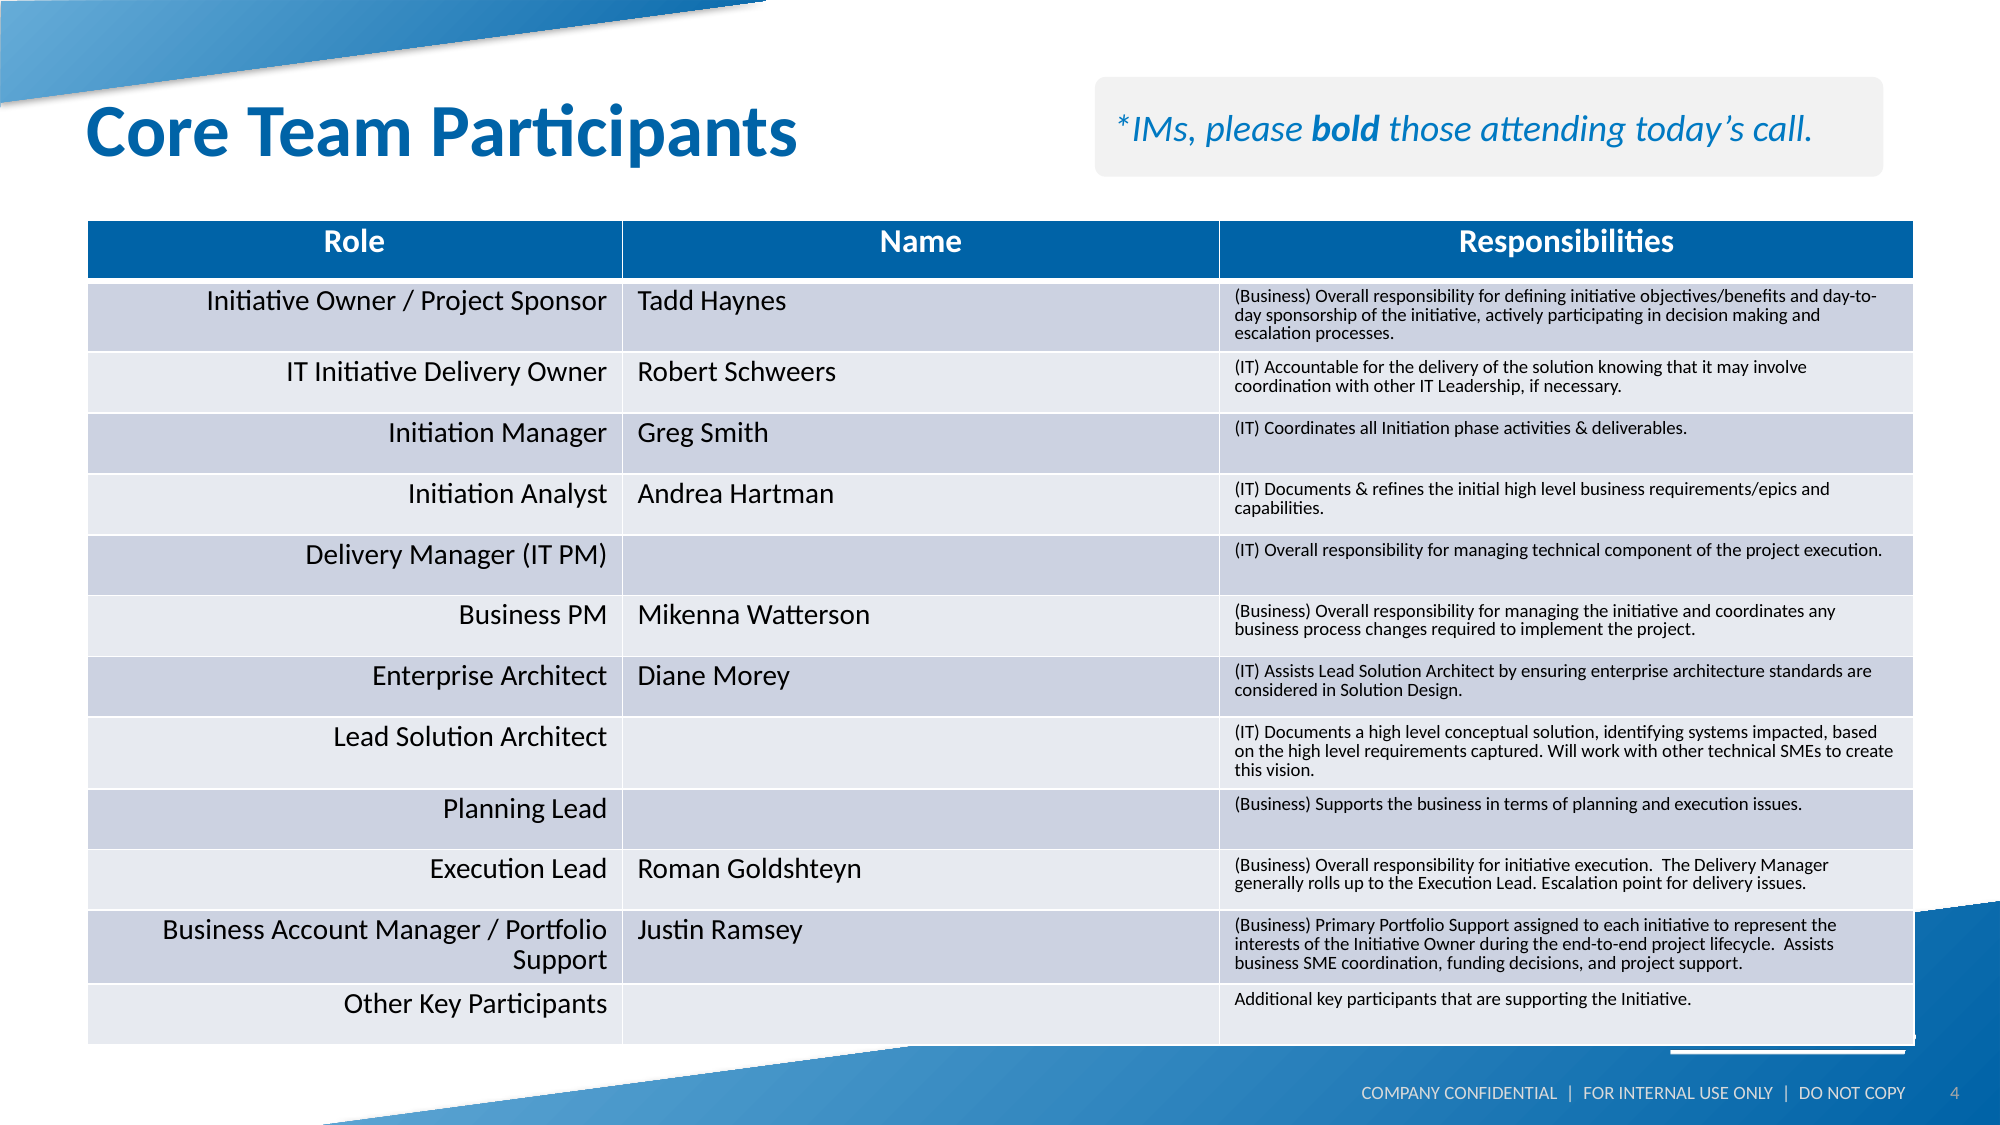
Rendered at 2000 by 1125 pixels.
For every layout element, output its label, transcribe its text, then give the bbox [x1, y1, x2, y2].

table_cell Initiation Manager [88, 414, 622, 473]
table_cell Business Account Manager / Portfolio Support [88, 911, 622, 983]
picture [1663, 976, 1924, 1060]
table_cell Initiation Analyst [88, 475, 622, 534]
table_cell Tadd Haynes [623, 284, 1219, 351]
table_cell [623, 536, 1219, 595]
table_cell (IT) Accountable for the delivery of the solution knowing that it may involve coordination with other IT Leadership, if necessary. [1220, 353, 1913, 412]
table_cell Andrea Hartman [623, 475, 1219, 534]
table_cell (Business) Overall responsibility for defining initiative objectives/benefits and day-to-day sponsorship of the initiative, actively participating in decision making and escalation processes. [1220, 284, 1913, 351]
table_cell (Business) Overall responsibility for initiative execution. The Delivery Manager generally rolls up to the Execution Lead. Escalation point for delivery issues. [1220, 850, 1913, 909]
table_cell Other Key Participants [88, 985, 622, 1044]
table_cell (IT) Overall responsibility for managing technical component of the project execution. [1220, 536, 1913, 595]
slide_number 4 [1837, 1061, 1975, 1122]
table_cell (IT) Assists Lead Solution Architect by ensuring enterprise architecture standards are considered in Solution Design. [1220, 657, 1913, 716]
table_cell Planning Lead [88, 790, 622, 849]
table_cell [623, 718, 1219, 788]
table_cell Greg Smith [623, 414, 1219, 473]
table_cell (IT) Documents a high level conceptual solution, identifying systems impacted, based on the high level requirements captured. Will work with other technical SMEs to create this vision. [1220, 718, 1913, 788]
table_cell Robert Schweers [623, 353, 1219, 412]
table_cell Initiative Owner / Project Sponsor [88, 284, 622, 351]
table_cell Justin Ramsey [623, 911, 1219, 983]
title Core Team Participants [86, 45, 1915, 209]
table_header Role [88, 221, 622, 278]
table_cell [623, 790, 1219, 849]
table_cell (IT) Coordinates all Initiation phase activities & deliverables. [1220, 414, 1913, 473]
table_cell (Business) Supports the business in terms of planning and execution issues. [1220, 790, 1913, 849]
footer COMPANY CONFIDENTIAL | FOR INTERNAL USE ONLY | DO NOT COPY [1125, 1080, 1906, 1104]
table_cell Business PM [88, 596, 622, 656]
text_box *IMs, please bold those attending today’s call. [1094, 76, 1884, 177]
table_cell Execution Lead [88, 850, 622, 909]
table_cell Additional key participants that are supporting the Initiative. [1220, 985, 1913, 1044]
table_cell (Business) Primary Portfolio Support assigned to each initiative to represent the interests of the Initiative Owner during the end-to-end project lifecycle. Assists business SME coordination, funding decisions, and project support. [1220, 911, 1913, 983]
table_cell IT Initiative Delivery Owner [88, 353, 622, 412]
table_cell Lead Solution Architect [88, 718, 622, 788]
table_cell Mikenna Watterson [623, 596, 1219, 656]
table_header Name [623, 221, 1219, 278]
table_cell [623, 985, 1219, 1044]
table_cell Diane Morey [623, 657, 1219, 716]
table_cell Enterprise Architect [88, 657, 622, 716]
table_cell Roman Goldshteyn [623, 850, 1219, 909]
table_cell (Business) Overall responsibility for managing the initiative and coordinates any business process changes required to implement the project. [1220, 596, 1913, 656]
table_cell Delivery Manager (IT PM) [88, 536, 622, 595]
table_header Responsibilities [1220, 221, 1913, 278]
table_cell (IT) Documents & refines the initial high level business requirements/epics and capabilities. [1220, 475, 1913, 534]
